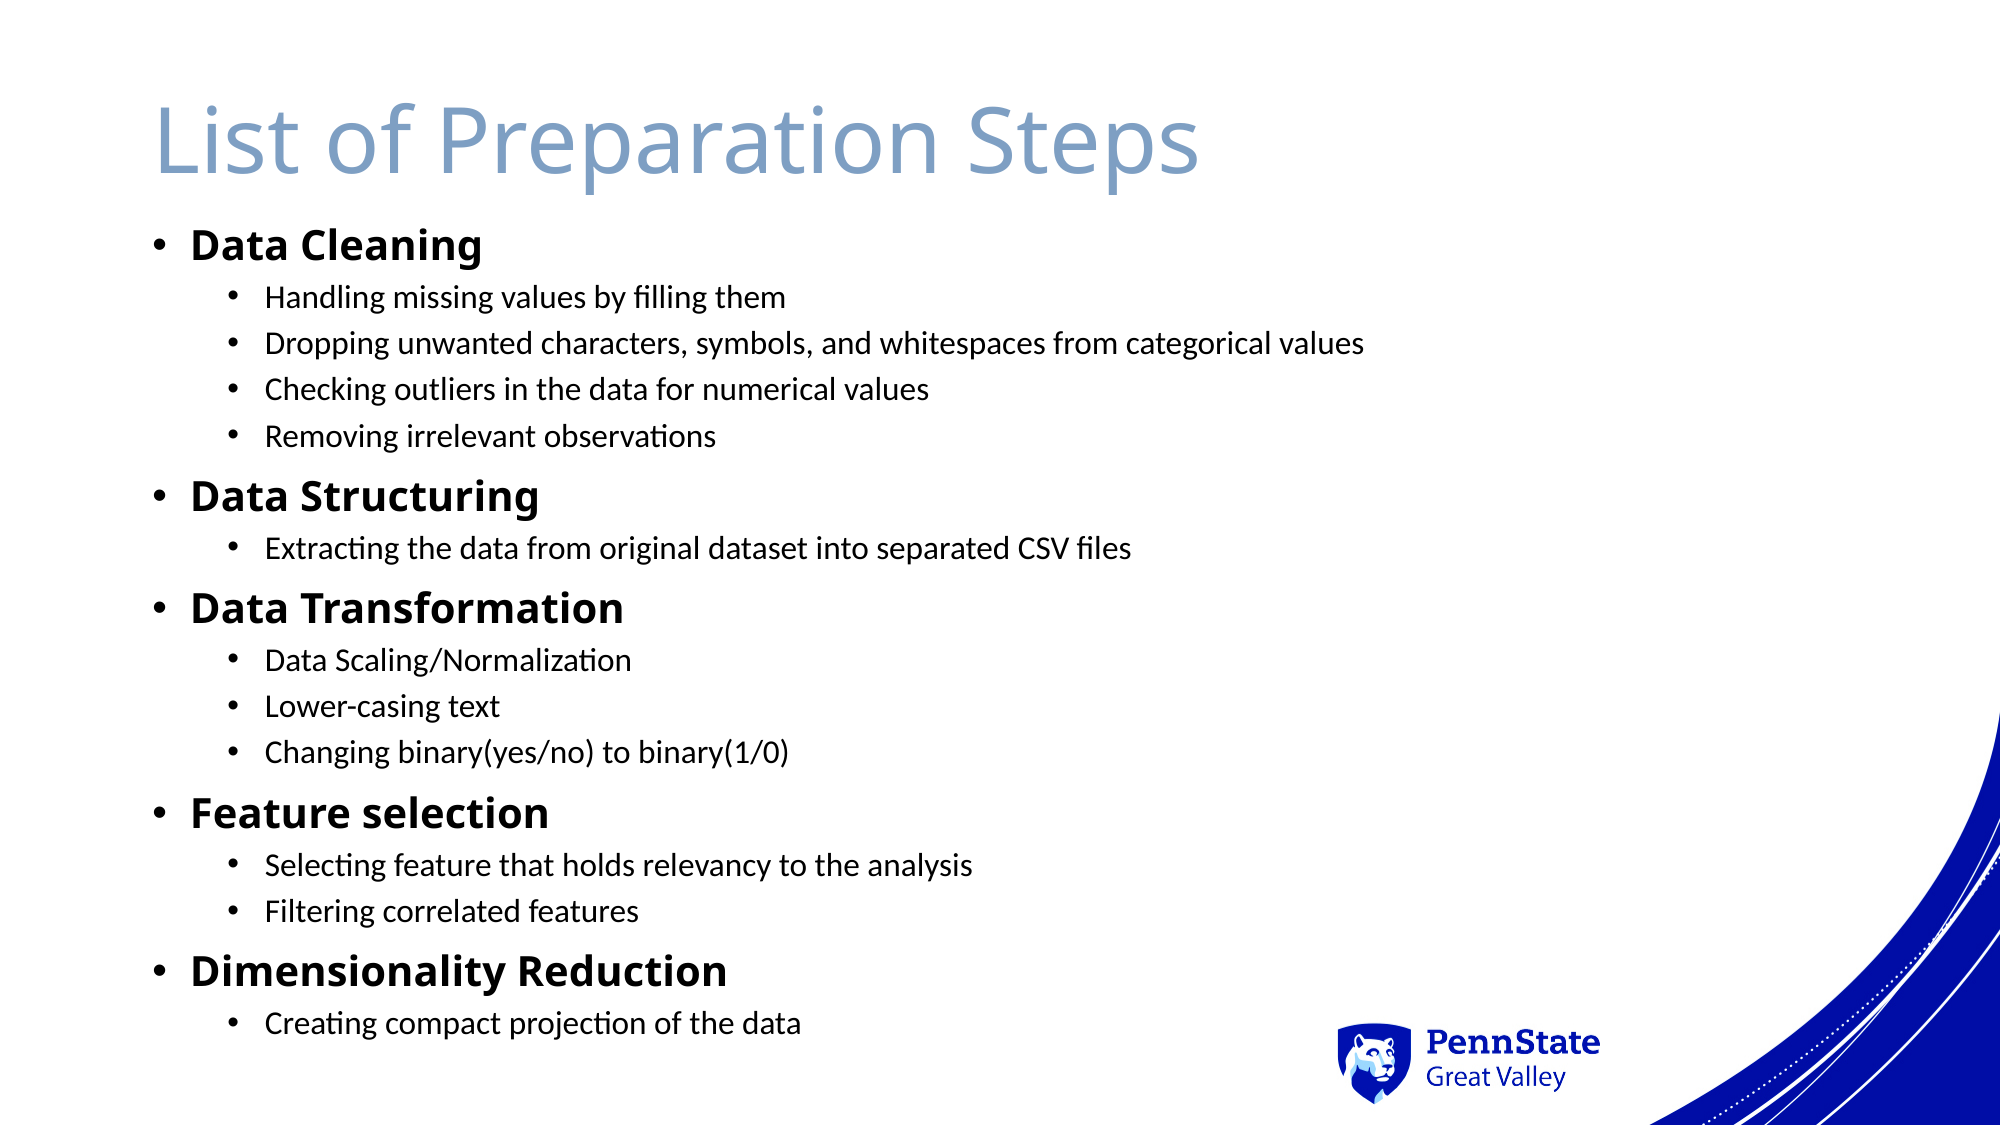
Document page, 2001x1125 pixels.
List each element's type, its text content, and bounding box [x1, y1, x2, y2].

title List of Preparation Steps [137, 59, 1863, 119]
list Data Cleaning Handling missing values by filling them Dropping unwanted characters, symbols, and whitespaces from categorical values Checking outliers in the data for numerical values Removing irrelevant observations Data Structuring Extracting the data from original dataset into separated CSV files Data Transformation Data Scaling/Normalization Lower-casing text Changing binary(yes/no) to binary(1/0) Feature selection Selecting feature that holds relevancy to the analysis Filtering correlated features Dimensionality Reduction Creating compact projection of the data [137, 119, 1863, 1098]
picture [0, 0, 2000, 1125]
